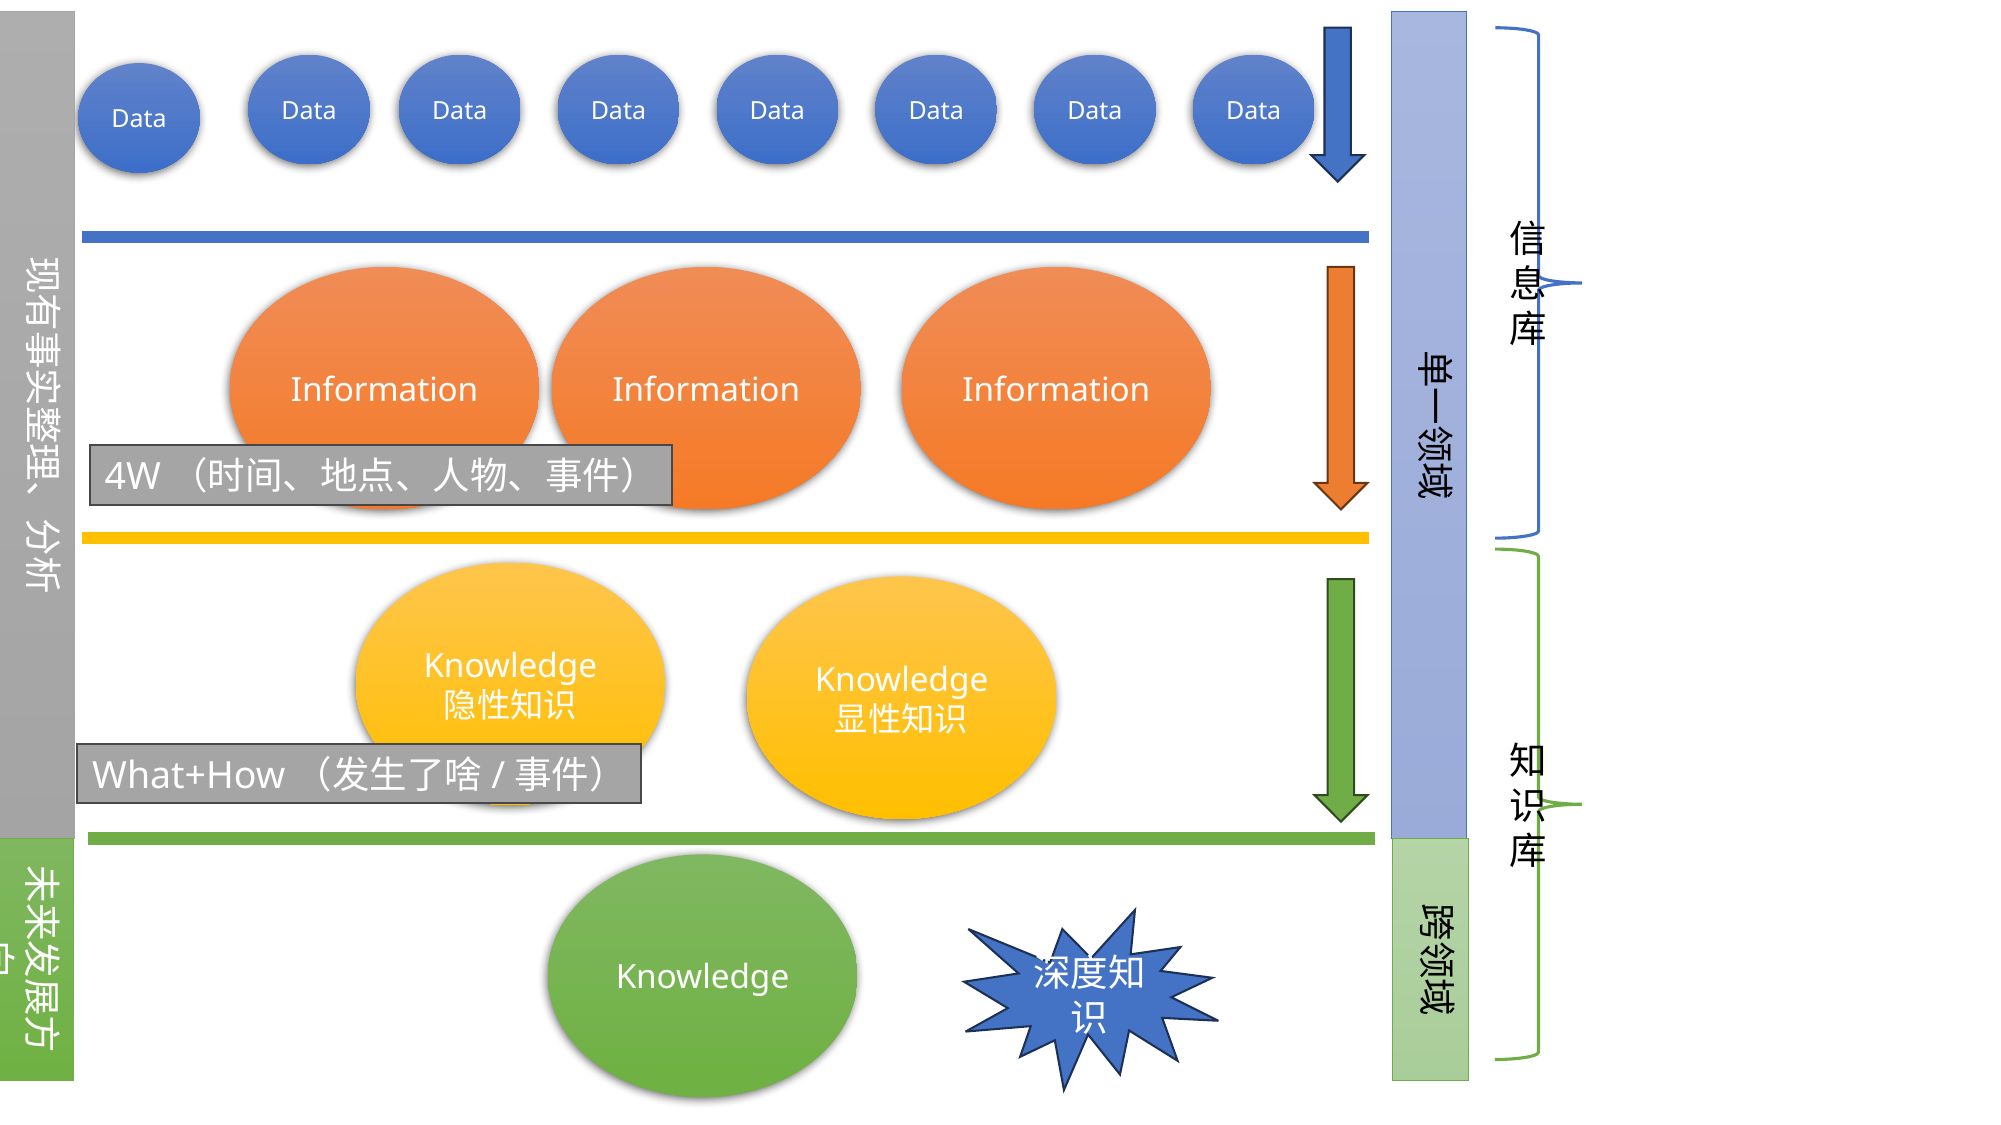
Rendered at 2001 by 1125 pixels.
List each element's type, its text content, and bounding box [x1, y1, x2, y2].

text_box Information [551, 266, 862, 510]
text_box [1312, 265, 1370, 511]
text_box Knowledge 隐性知识 [355, 562, 666, 748]
text_box Knowledge 显性知识 [746, 576, 1057, 819]
text_box [1312, 578, 1370, 824]
text_box Data [1034, 54, 1156, 165]
text_box Data [398, 54, 521, 165]
text_box 知识库 [1494, 547, 1582, 1062]
text_box 深度知识 [961, 906, 1219, 1094]
text_box Data [716, 54, 839, 165]
text_box 信息库 [1495, 26, 1583, 540]
text_box 现有事实整理、分析 [0, 11, 75, 839]
text_box 跨领域 [1392, 838, 1469, 1081]
text_box Data [557, 54, 680, 165]
text_box Data [875, 54, 997, 165]
text_box Information [229, 266, 540, 444]
text_box Information [901, 266, 1212, 510]
text_box [1308, 26, 1367, 184]
text_box 单一领域 [1391, 11, 1467, 839]
text_box Information [348, 506, 422, 510]
text_box 未来发展方向 [0, 838, 74, 1081]
text_box Knowledge [548, 854, 858, 1097]
text_box Data [78, 63, 200, 173]
text_box What+How（发生了啥/事件） [76, 743, 642, 804]
text_box 4W（时间、地点、人物、事件） [89, 444, 673, 506]
text_box Data [1192, 54, 1315, 165]
text_box Data [248, 54, 370, 165]
